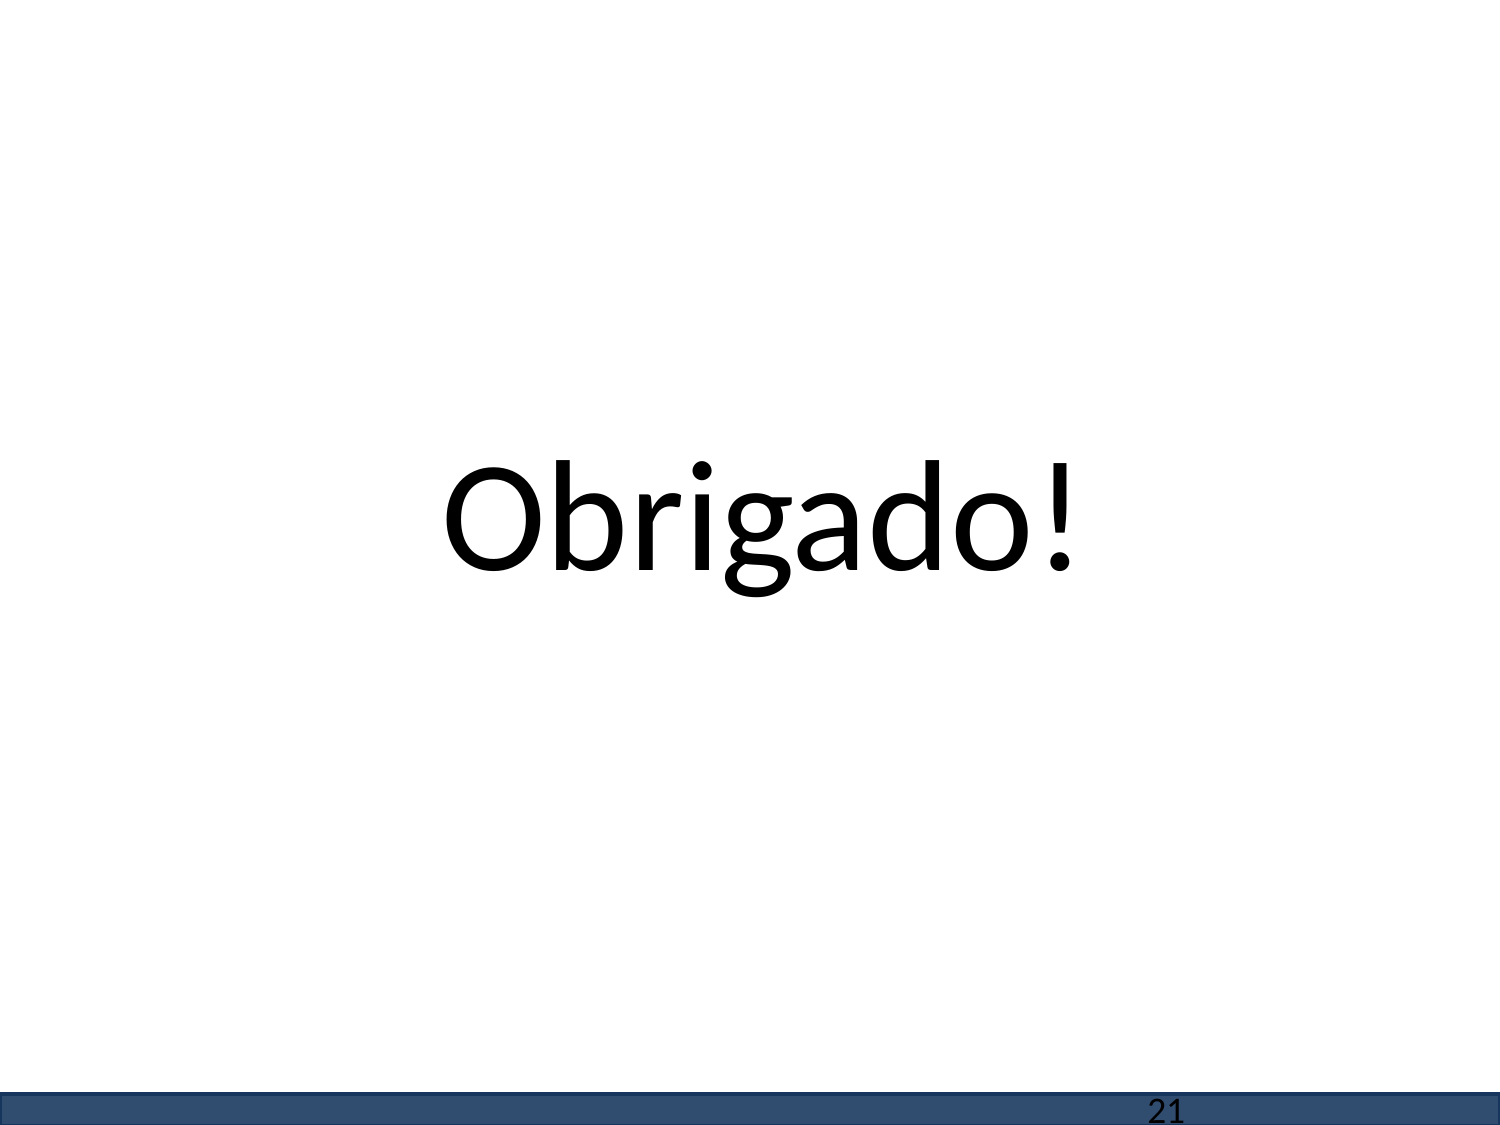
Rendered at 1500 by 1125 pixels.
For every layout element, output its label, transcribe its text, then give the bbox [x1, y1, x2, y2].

slide_number 21 [1132, 1078, 1483, 1125]
text_box Obrigado! [103, 139, 1425, 875]
